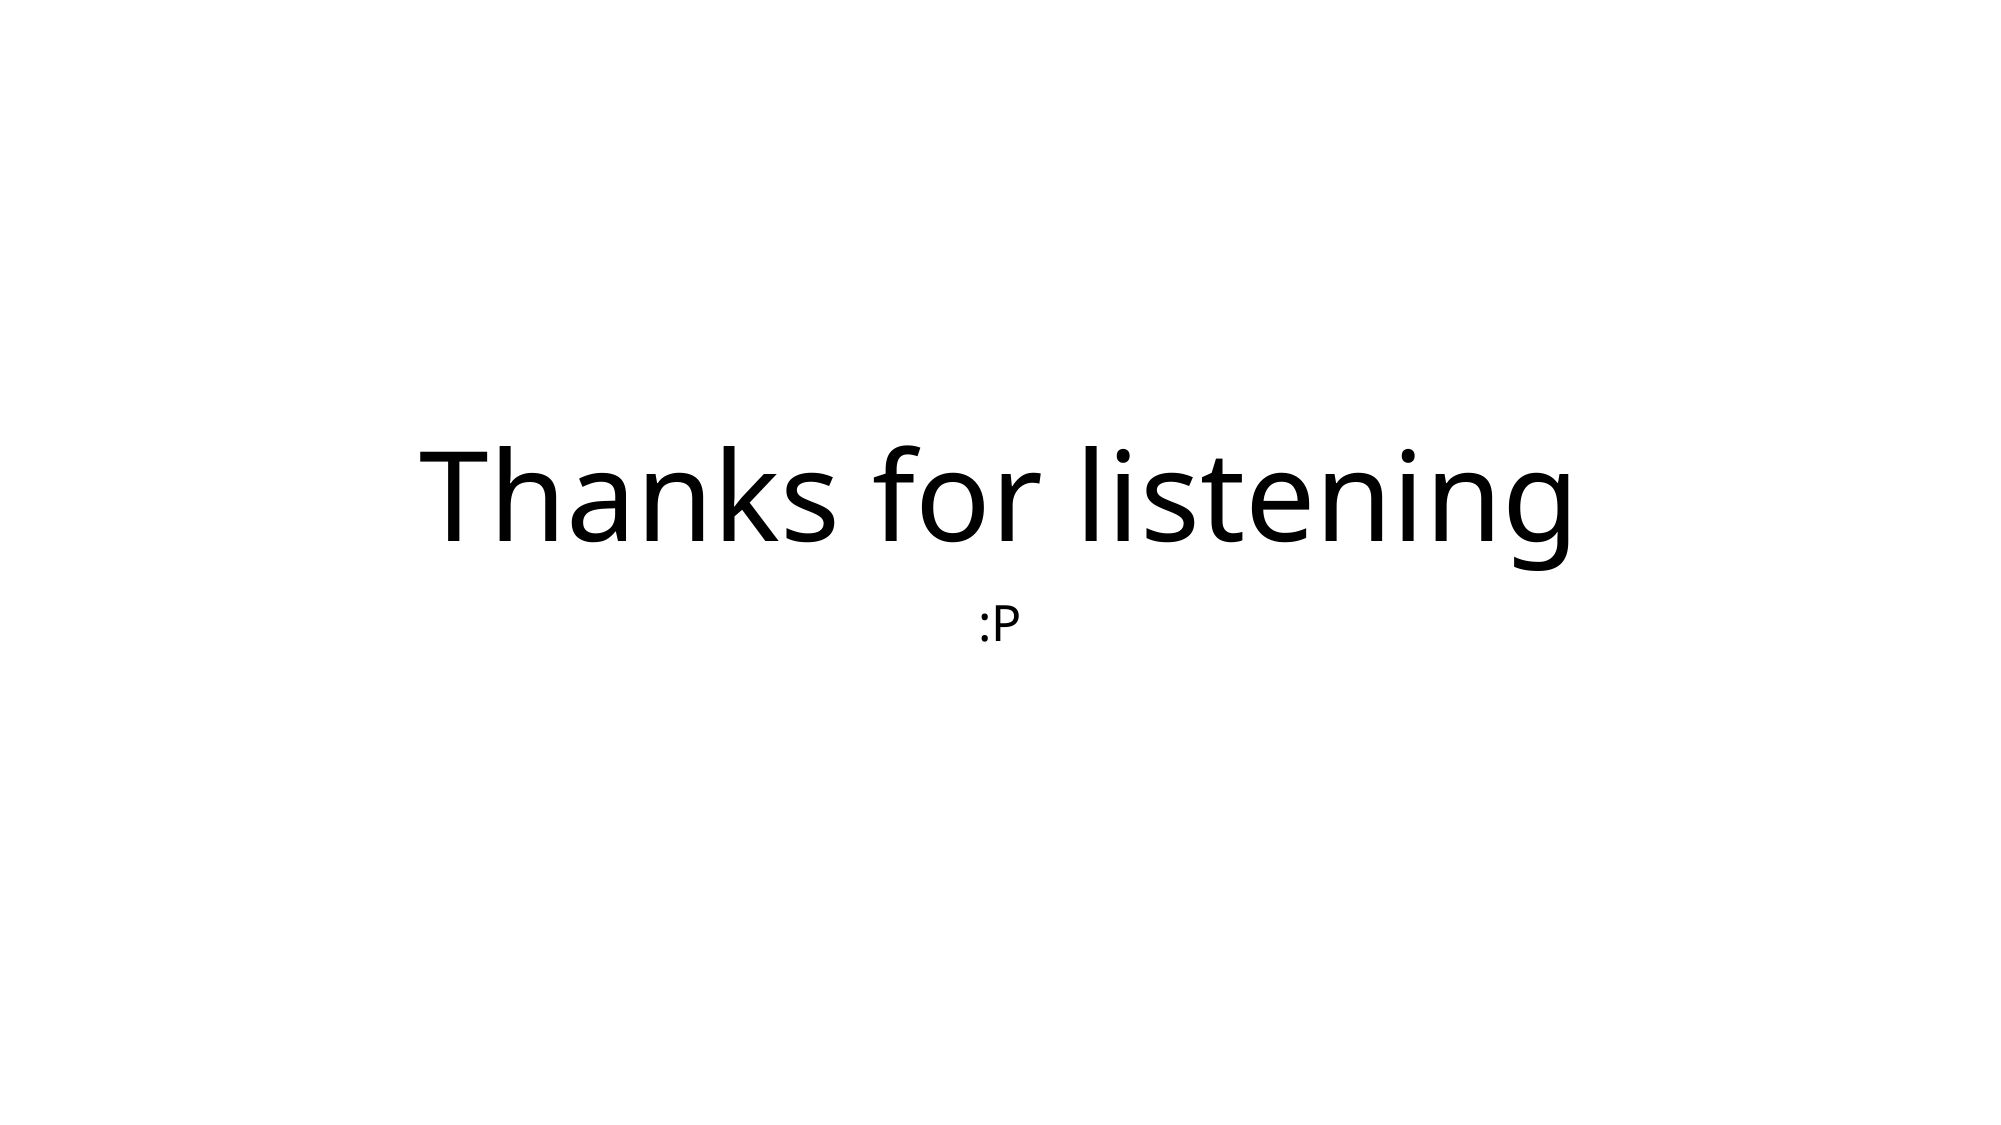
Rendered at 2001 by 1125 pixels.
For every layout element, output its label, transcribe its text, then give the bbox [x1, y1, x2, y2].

subtitle :P [249, 590, 1750, 863]
title Thanks for listening [249, 184, 1750, 576]
